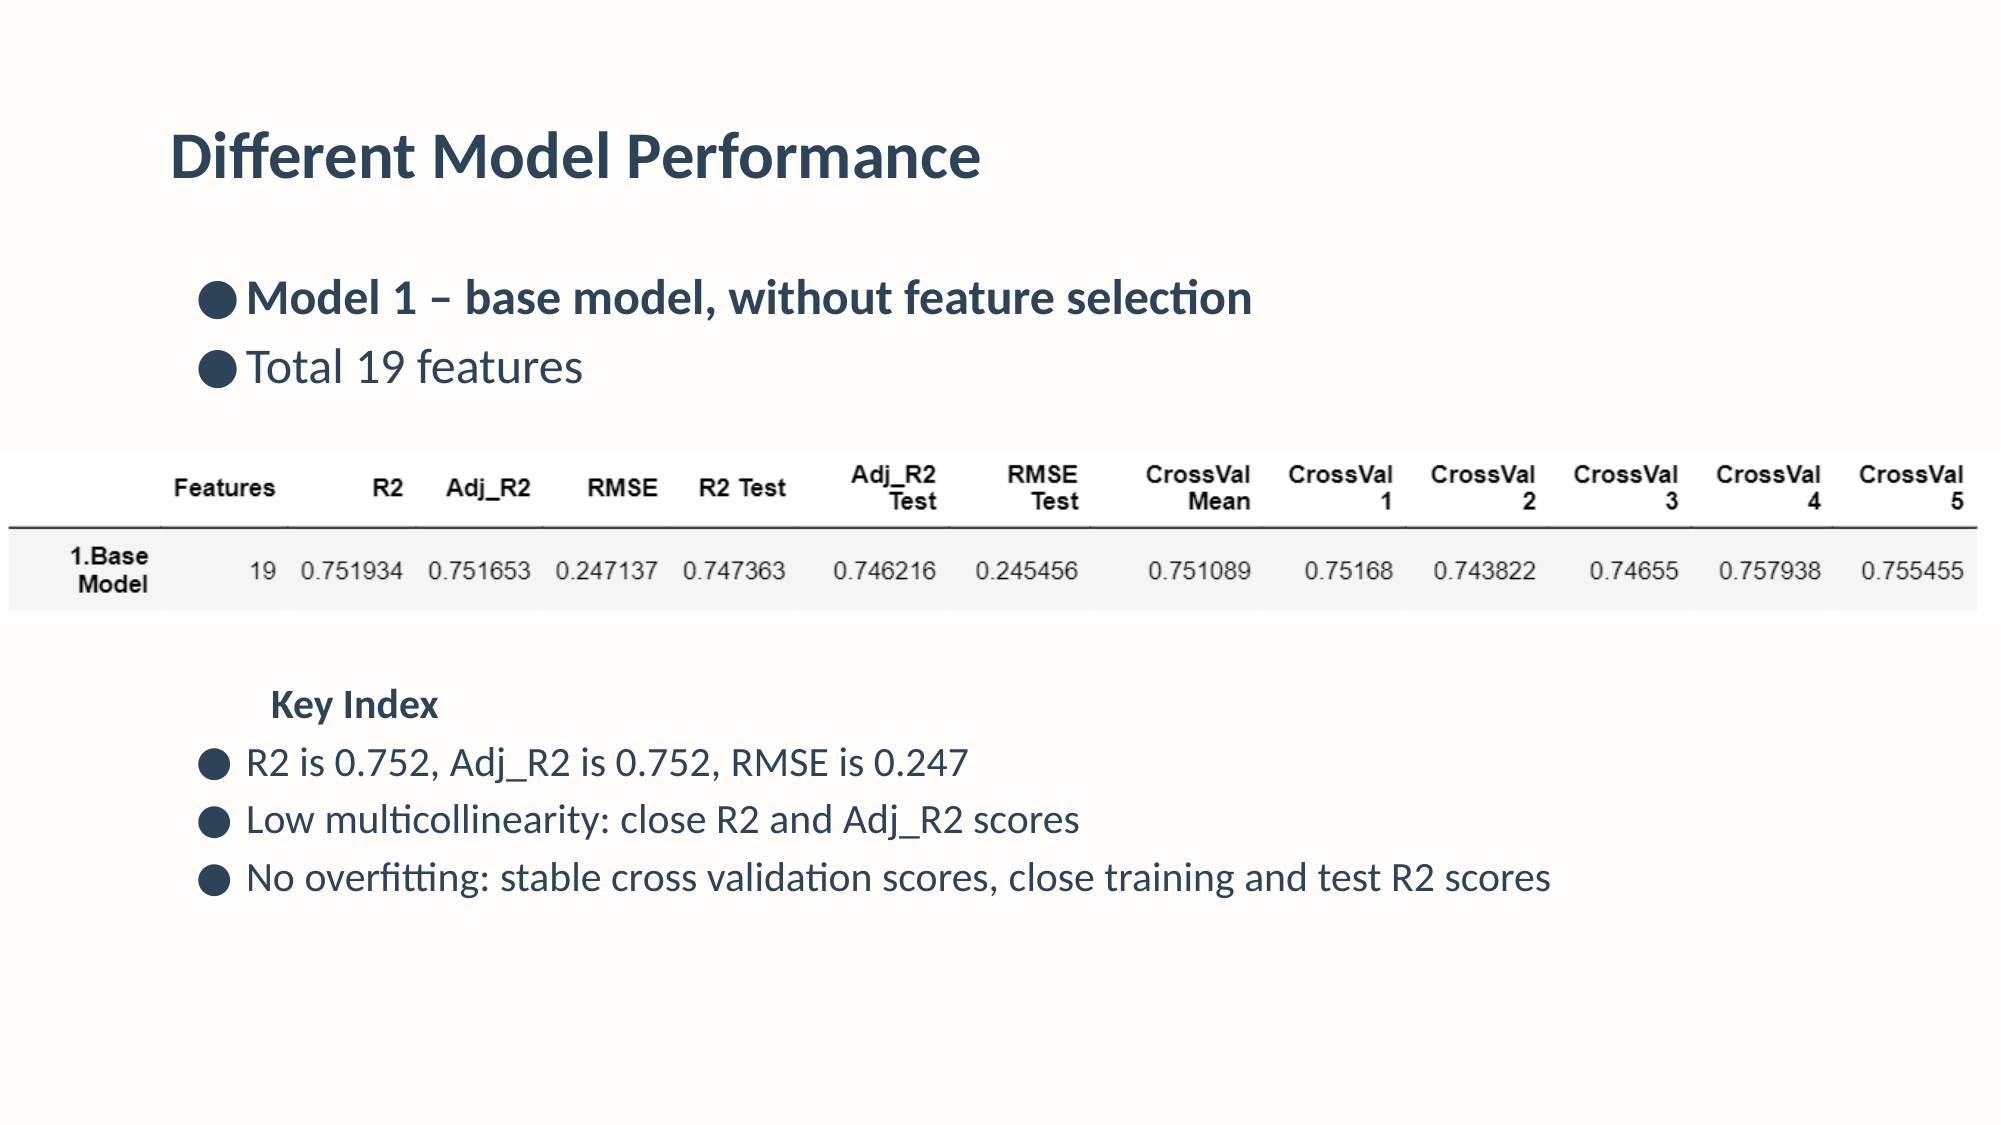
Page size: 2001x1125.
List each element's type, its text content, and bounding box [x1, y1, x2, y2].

picture [0, 452, 2000, 624]
text_box Different Model Performance [155, 97, 1844, 223]
text_box Key Index R2 is 0.752, Adj_R2 is 0.752, RMSE is 0.247 Low multicollinearity: close R2 and Adj_R2 scores No overfitting: stable cross validation scores, close training and test R2 scores [155, 654, 1690, 1028]
text_box Model 1 – base model, without feature selection Total 19 features [155, 240, 1767, 397]
